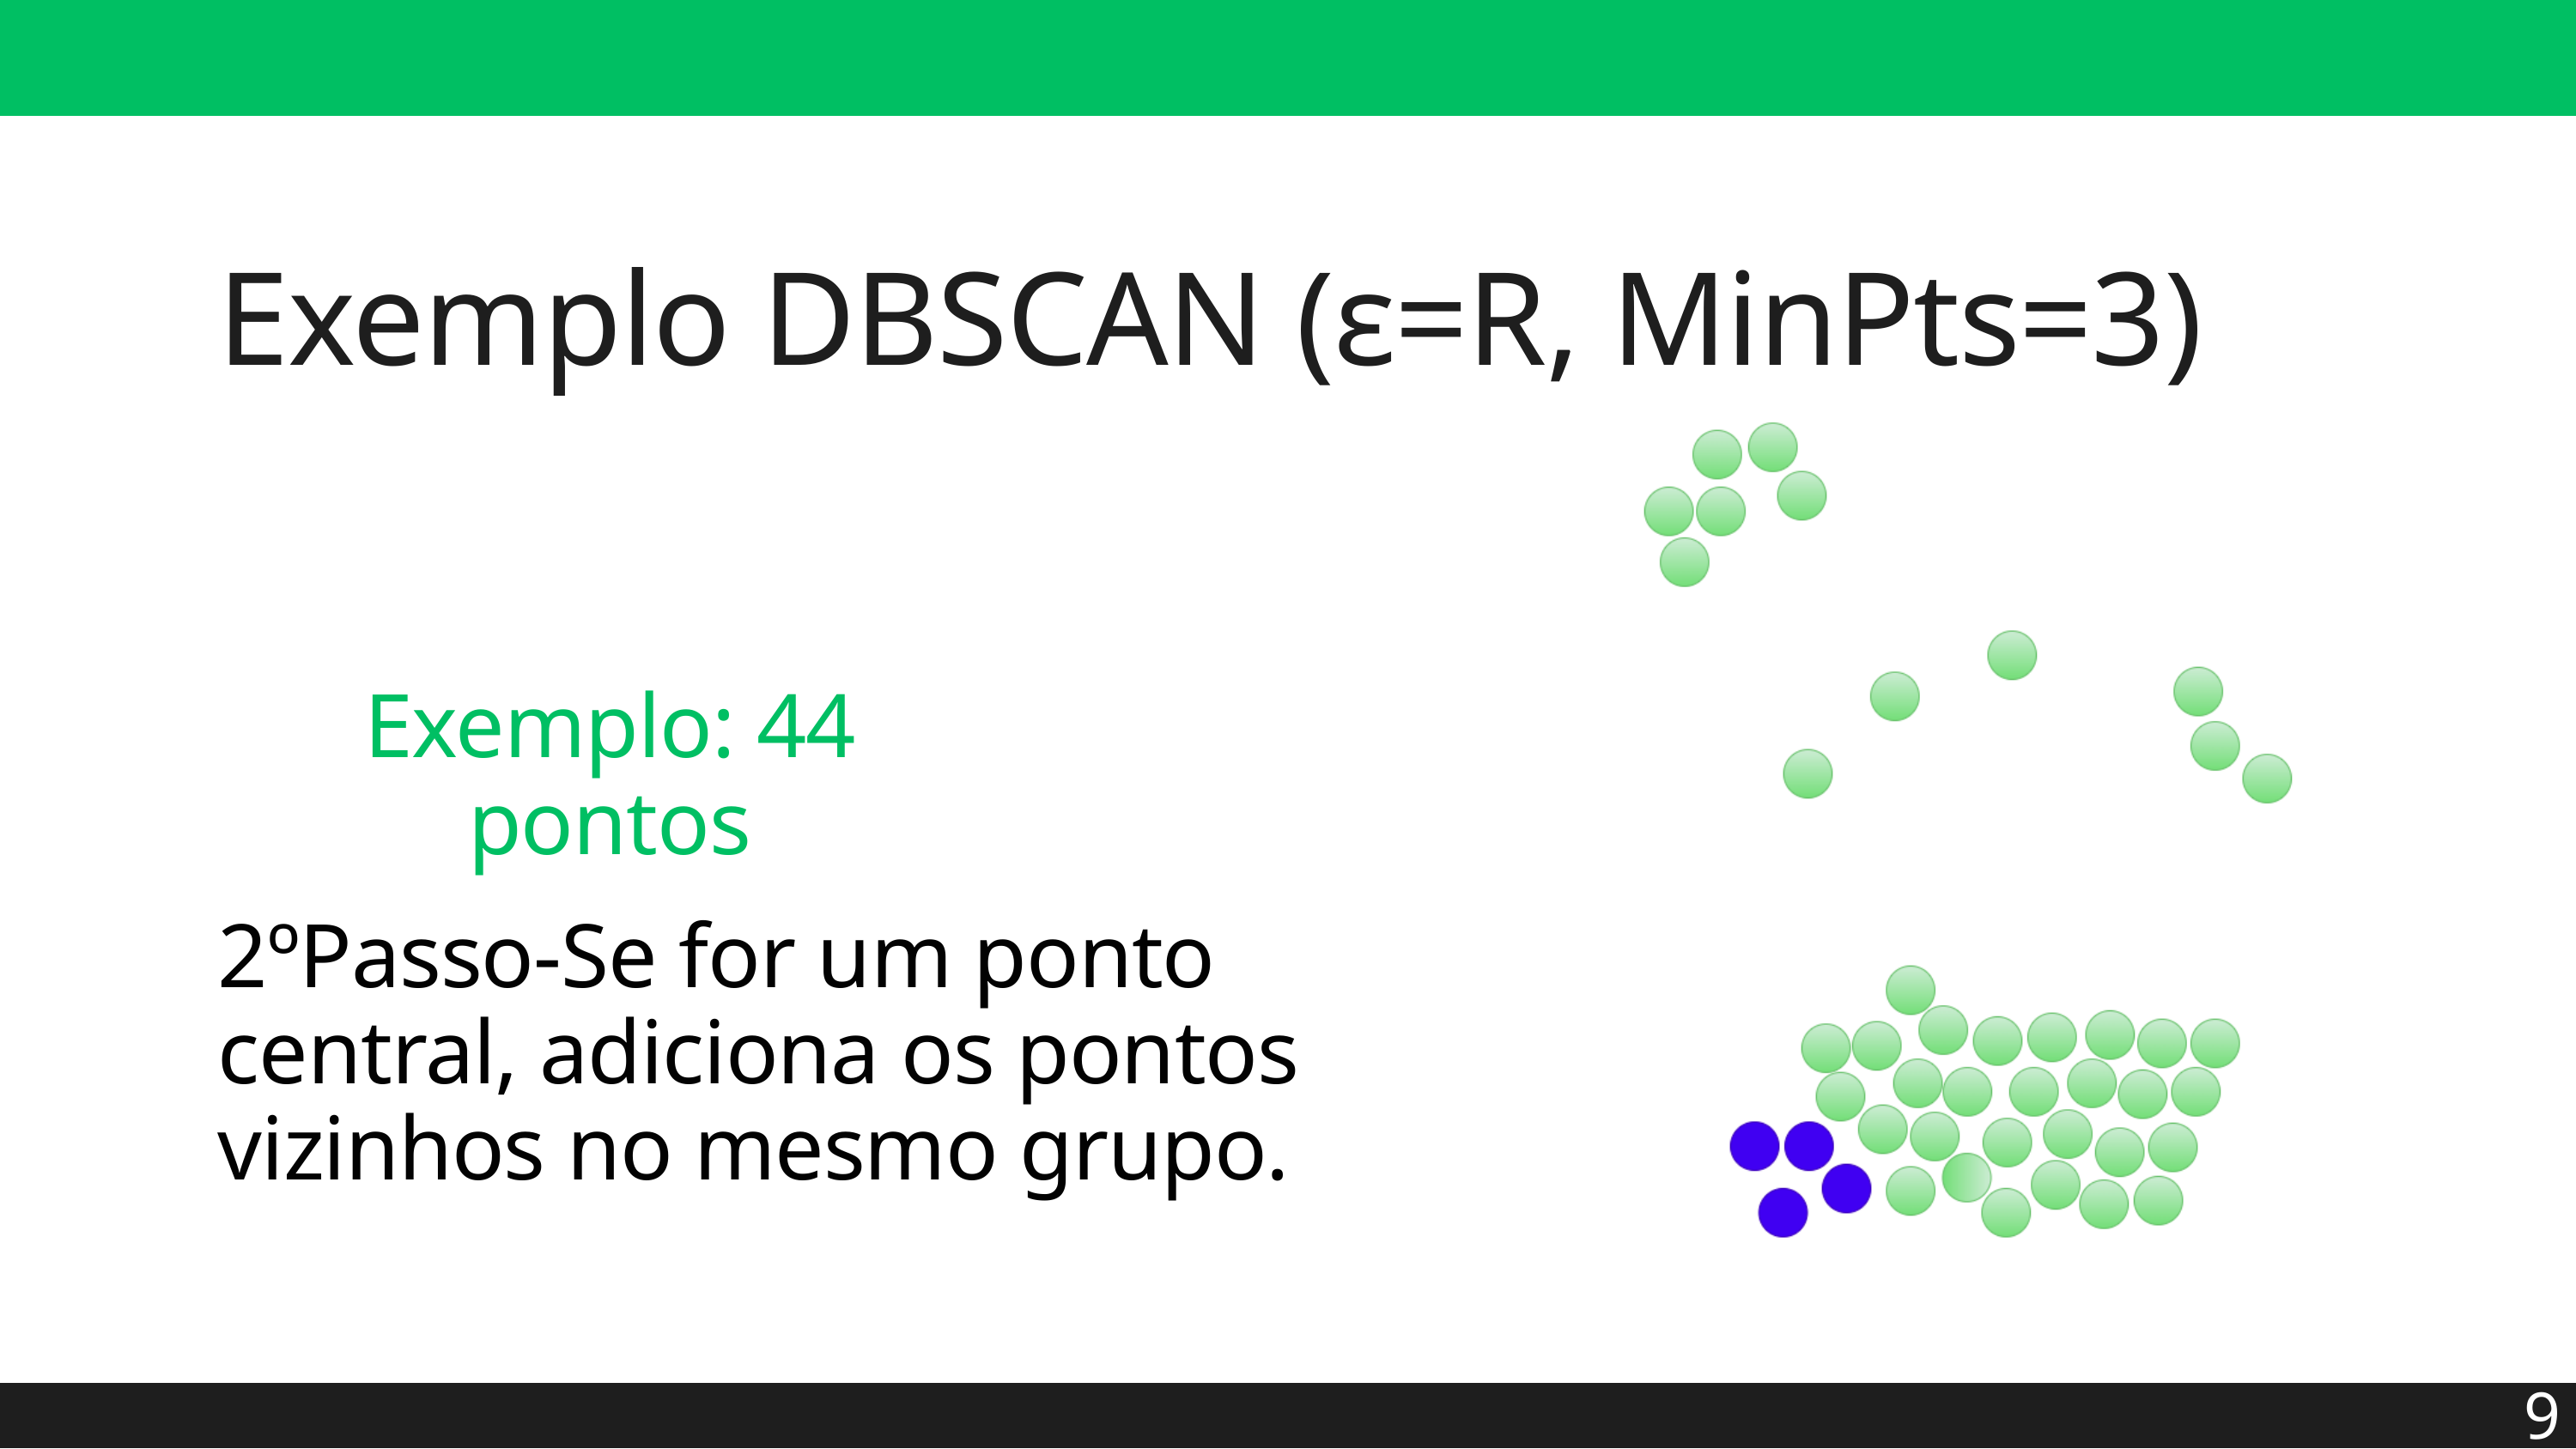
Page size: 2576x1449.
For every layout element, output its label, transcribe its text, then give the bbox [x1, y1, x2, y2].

text_box Exemplo DBSCAN (ε=R, MinPts=3) [217, 249, 2380, 391]
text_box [0, 1382, 2576, 1449]
text_box 2ºPasso-Se for um ponto central, adiciona os pontos vizinhos no mesmo grupo. [217, 908, 1436, 1198]
text_box [1618, 395, 2415, 1321]
text_box Exemplo: 44 pontos [217, 679, 1001, 872]
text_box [0, 0, 2576, 116]
